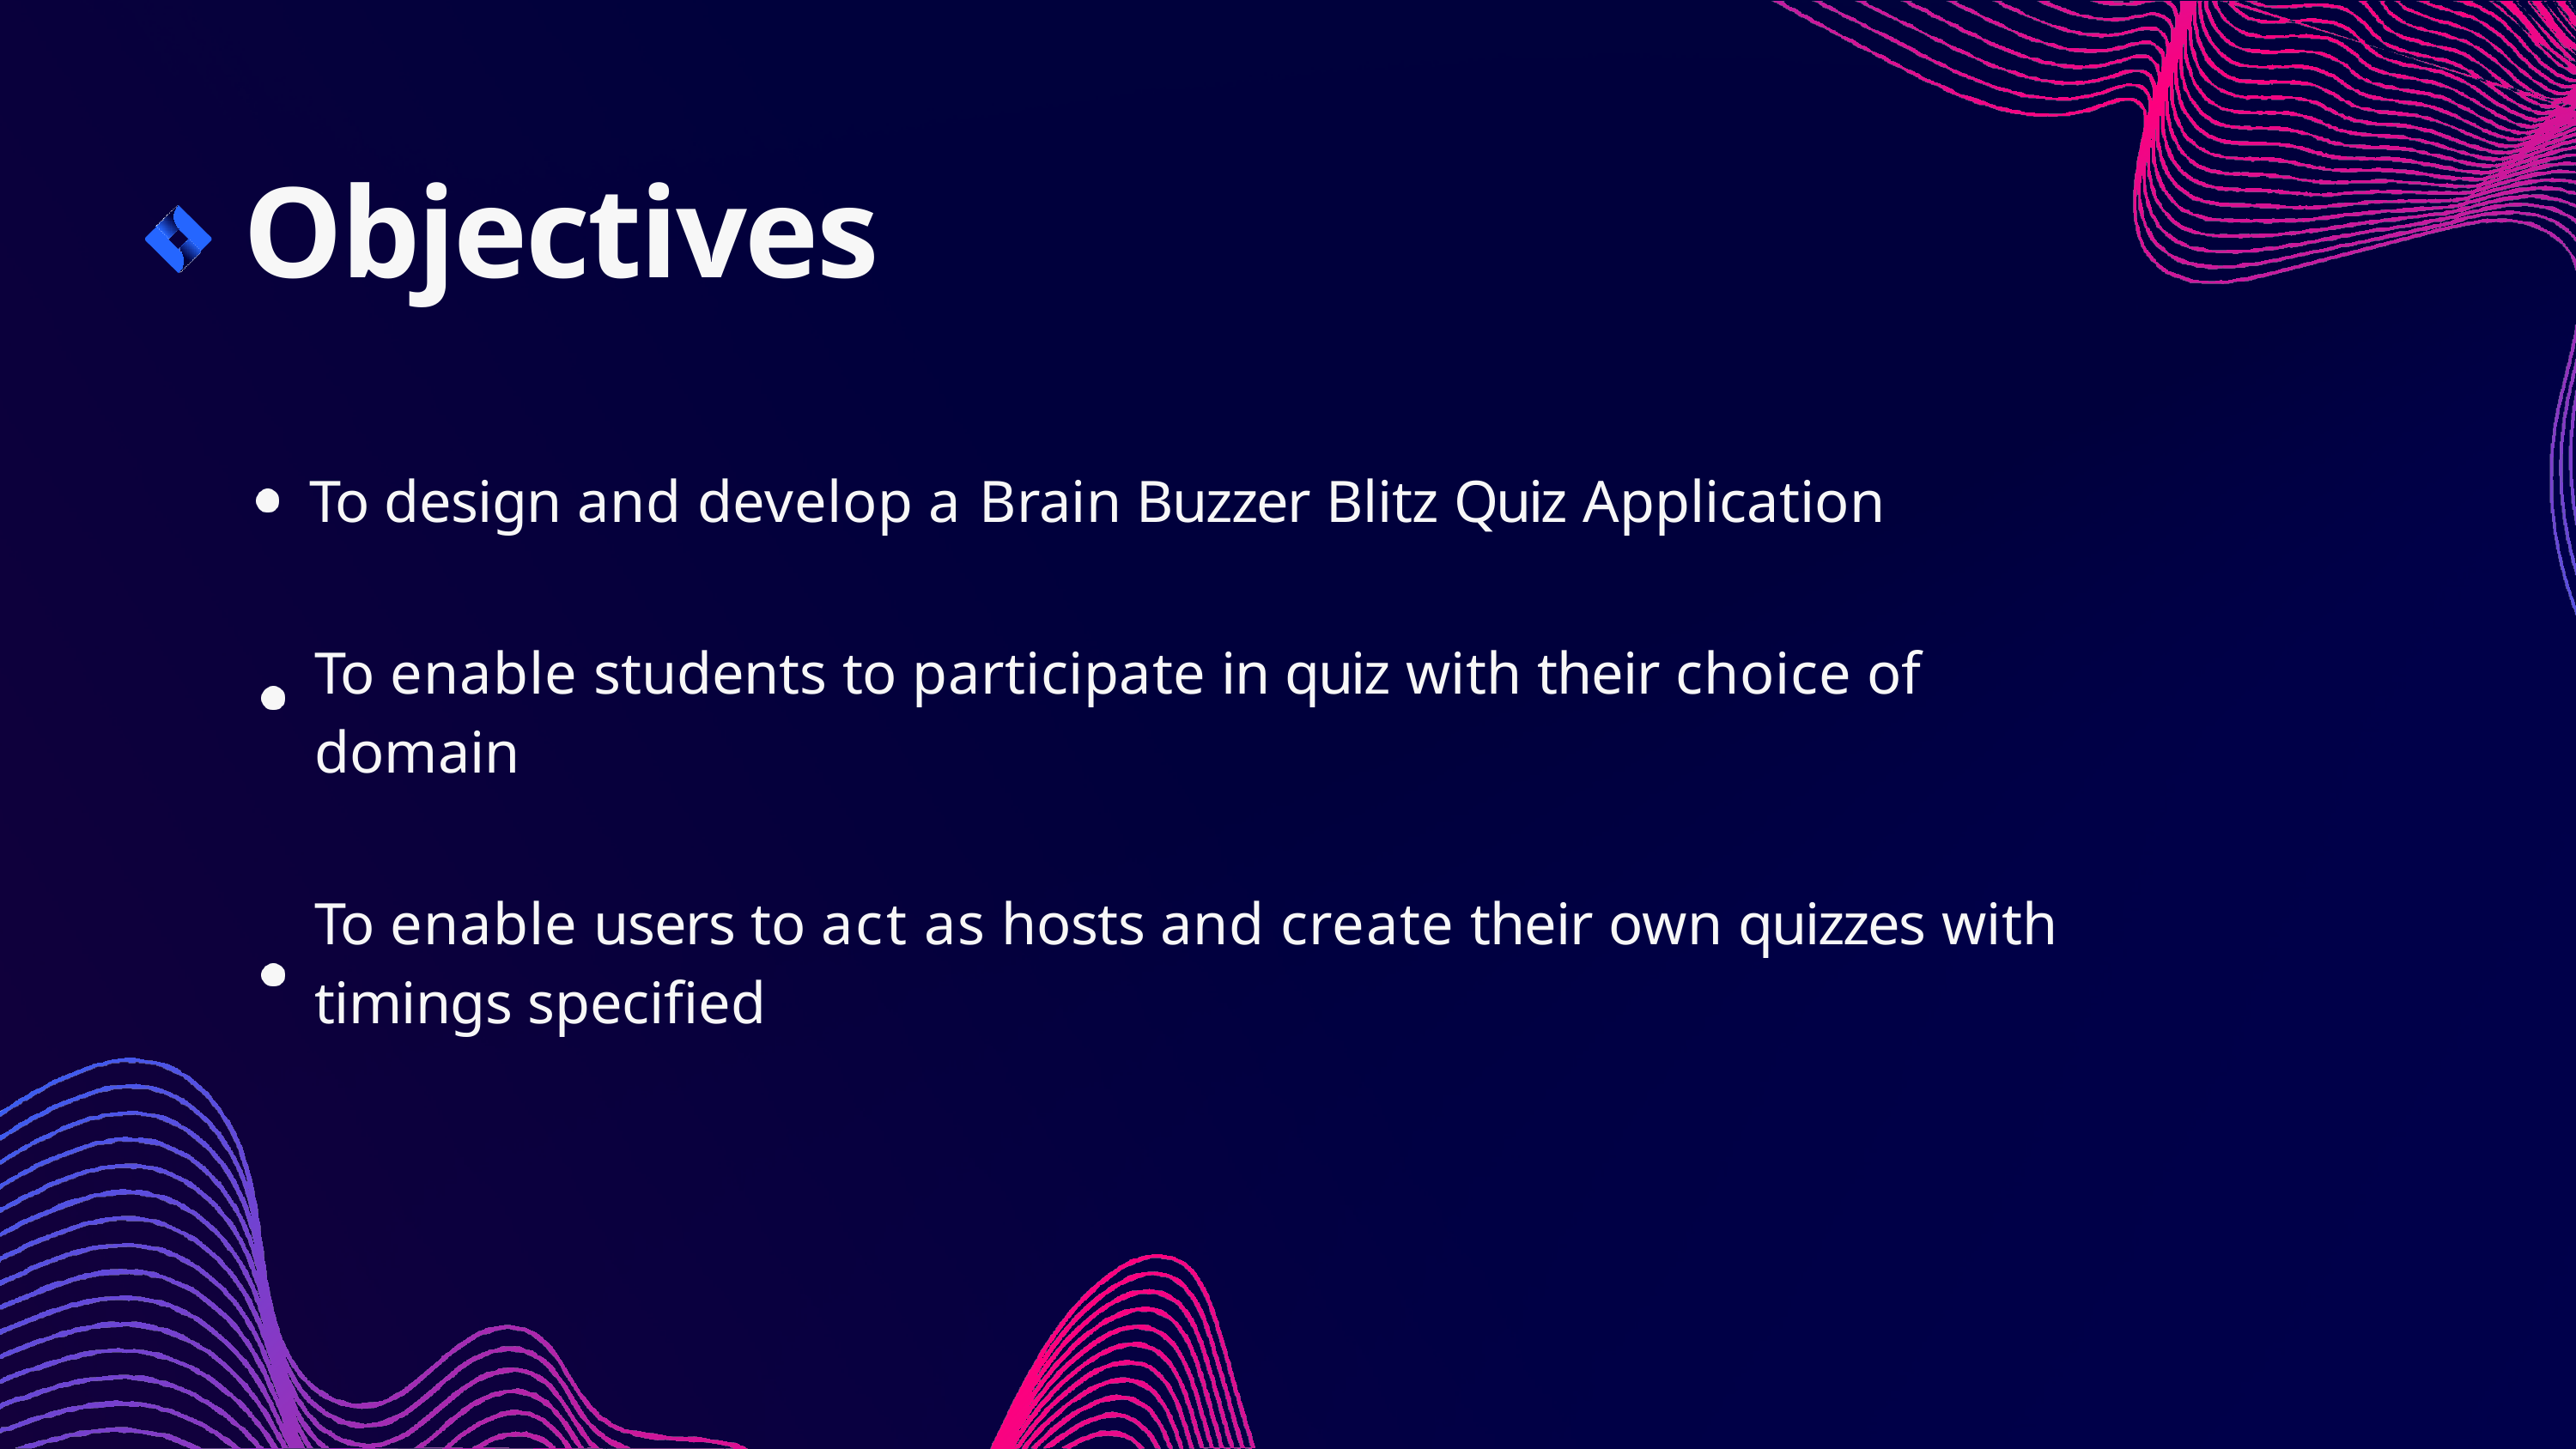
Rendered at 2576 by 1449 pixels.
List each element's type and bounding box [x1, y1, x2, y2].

text_box [0, 0, 2576, 1449]
text_box [255, 488, 285, 987]
